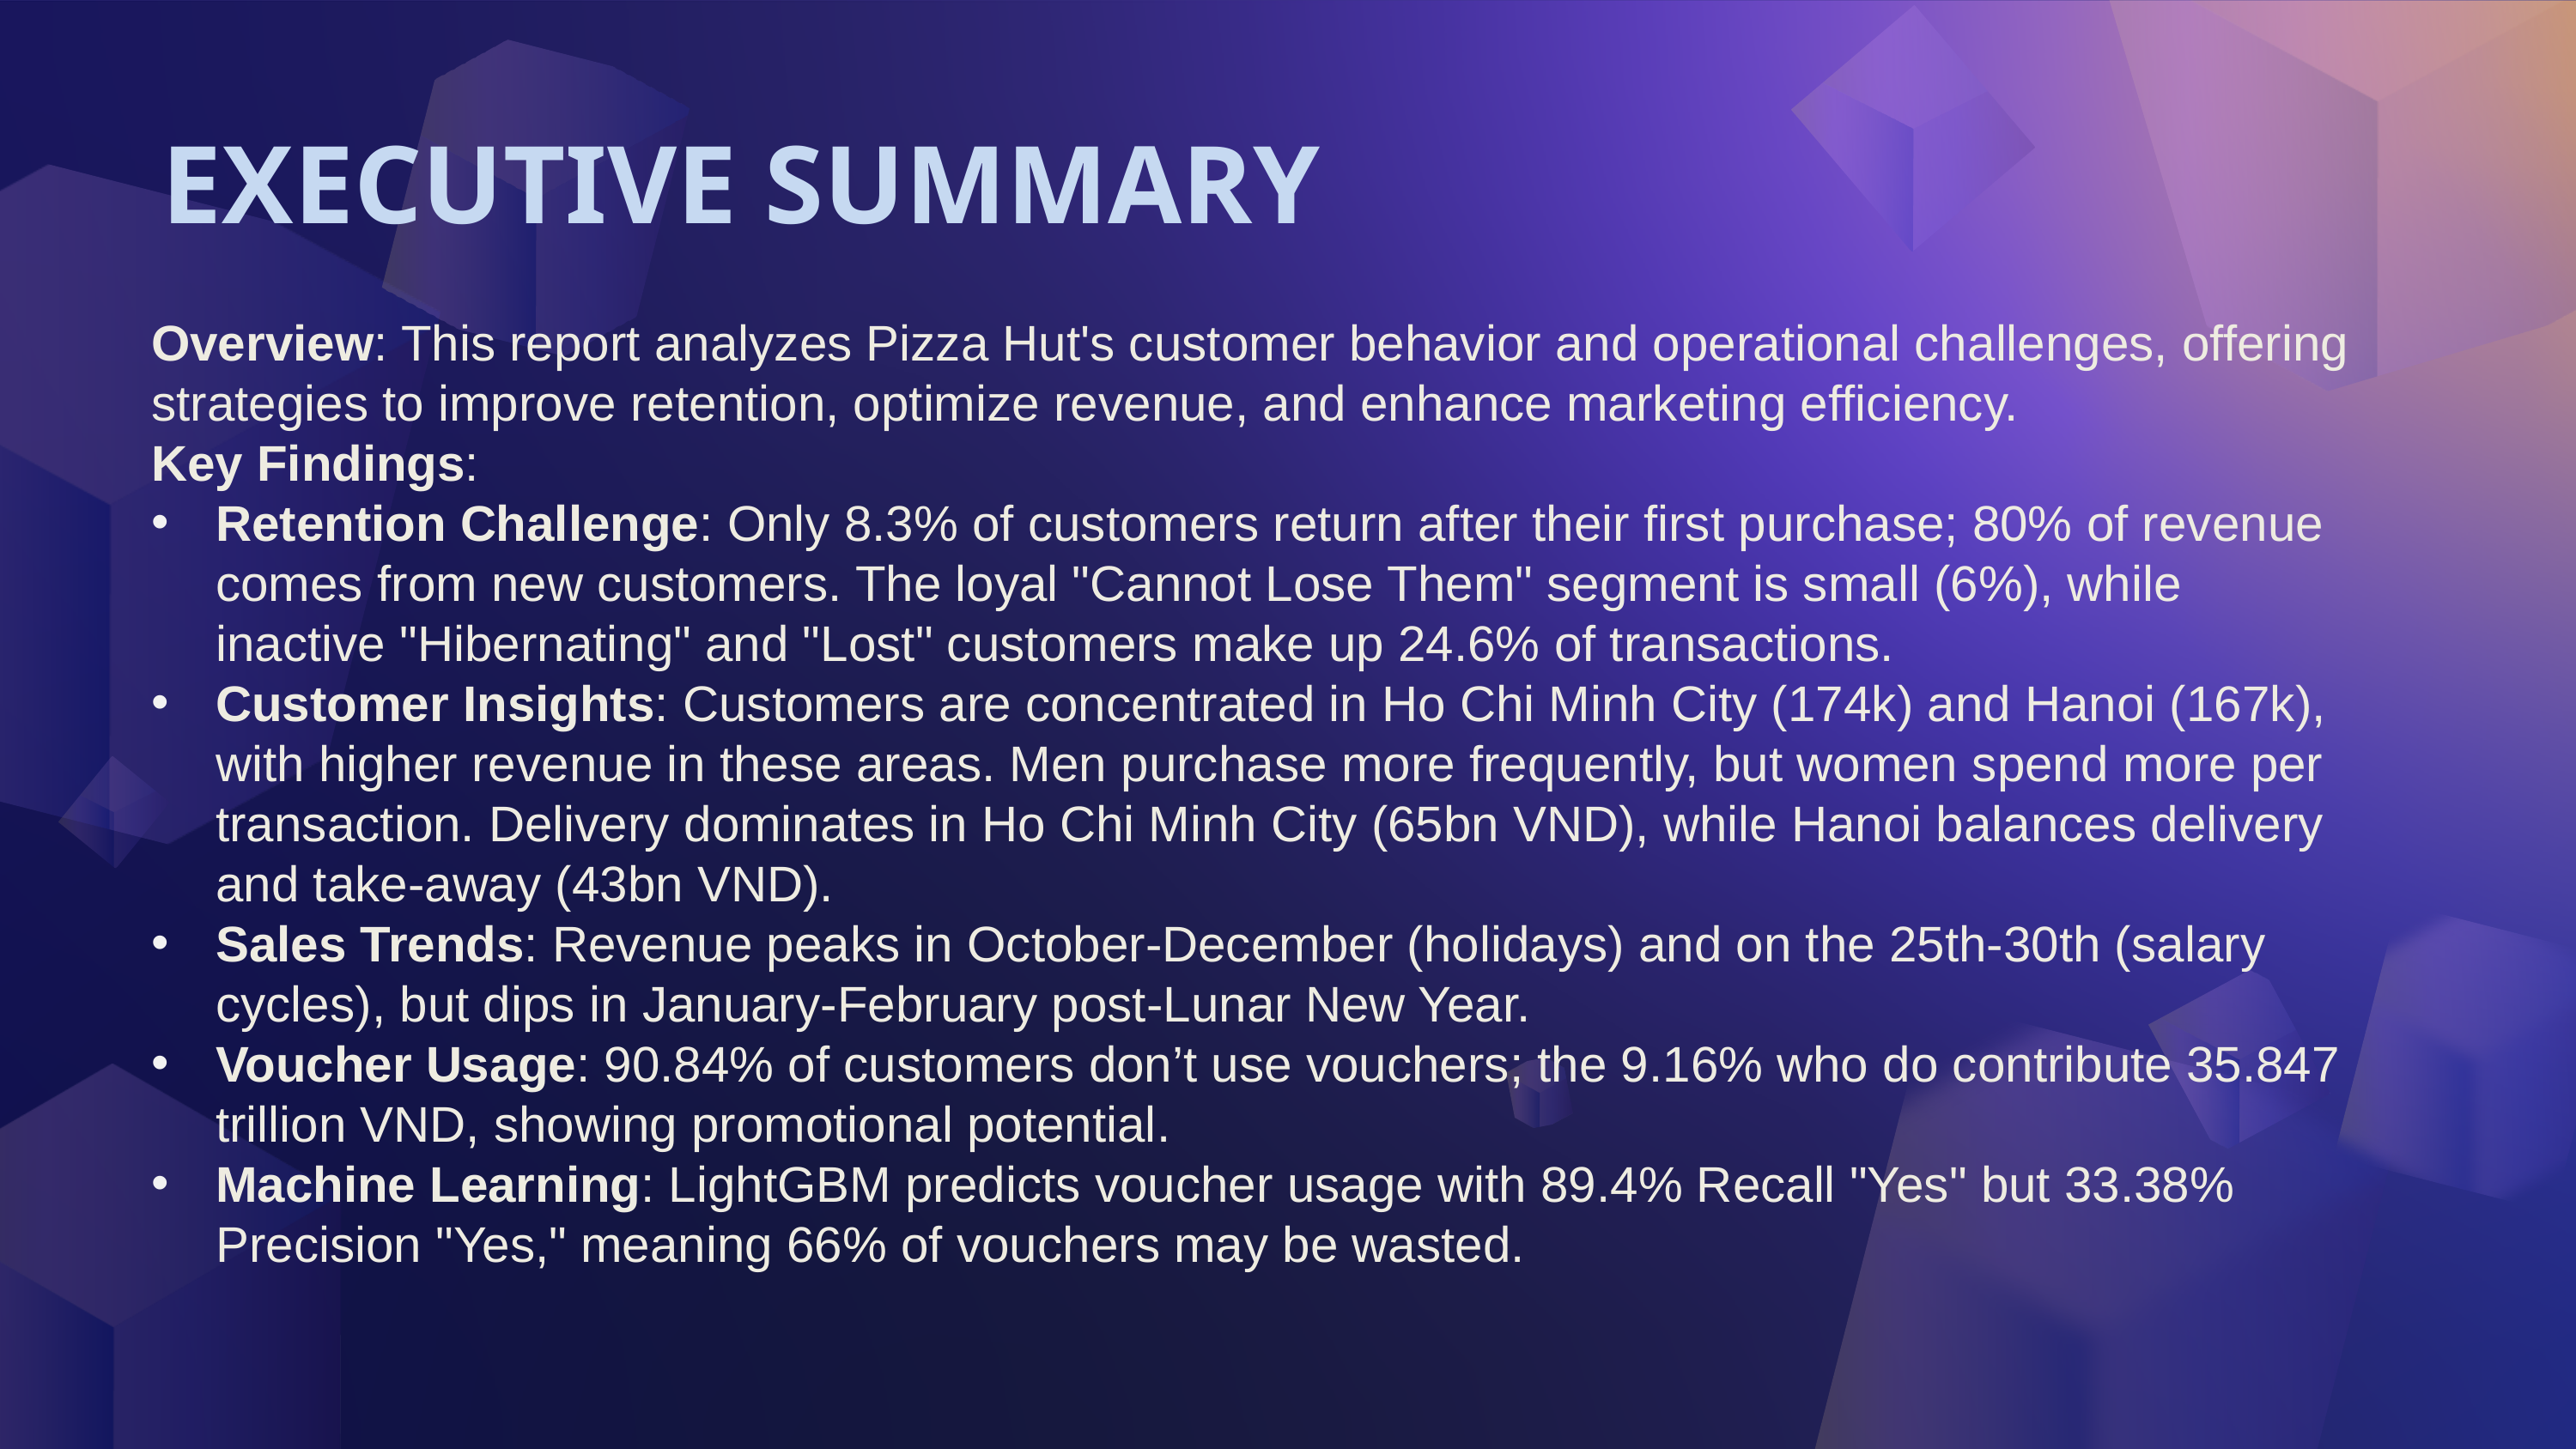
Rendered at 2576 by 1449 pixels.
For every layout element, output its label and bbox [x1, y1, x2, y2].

text_box [0, 0, 2576, 1449]
